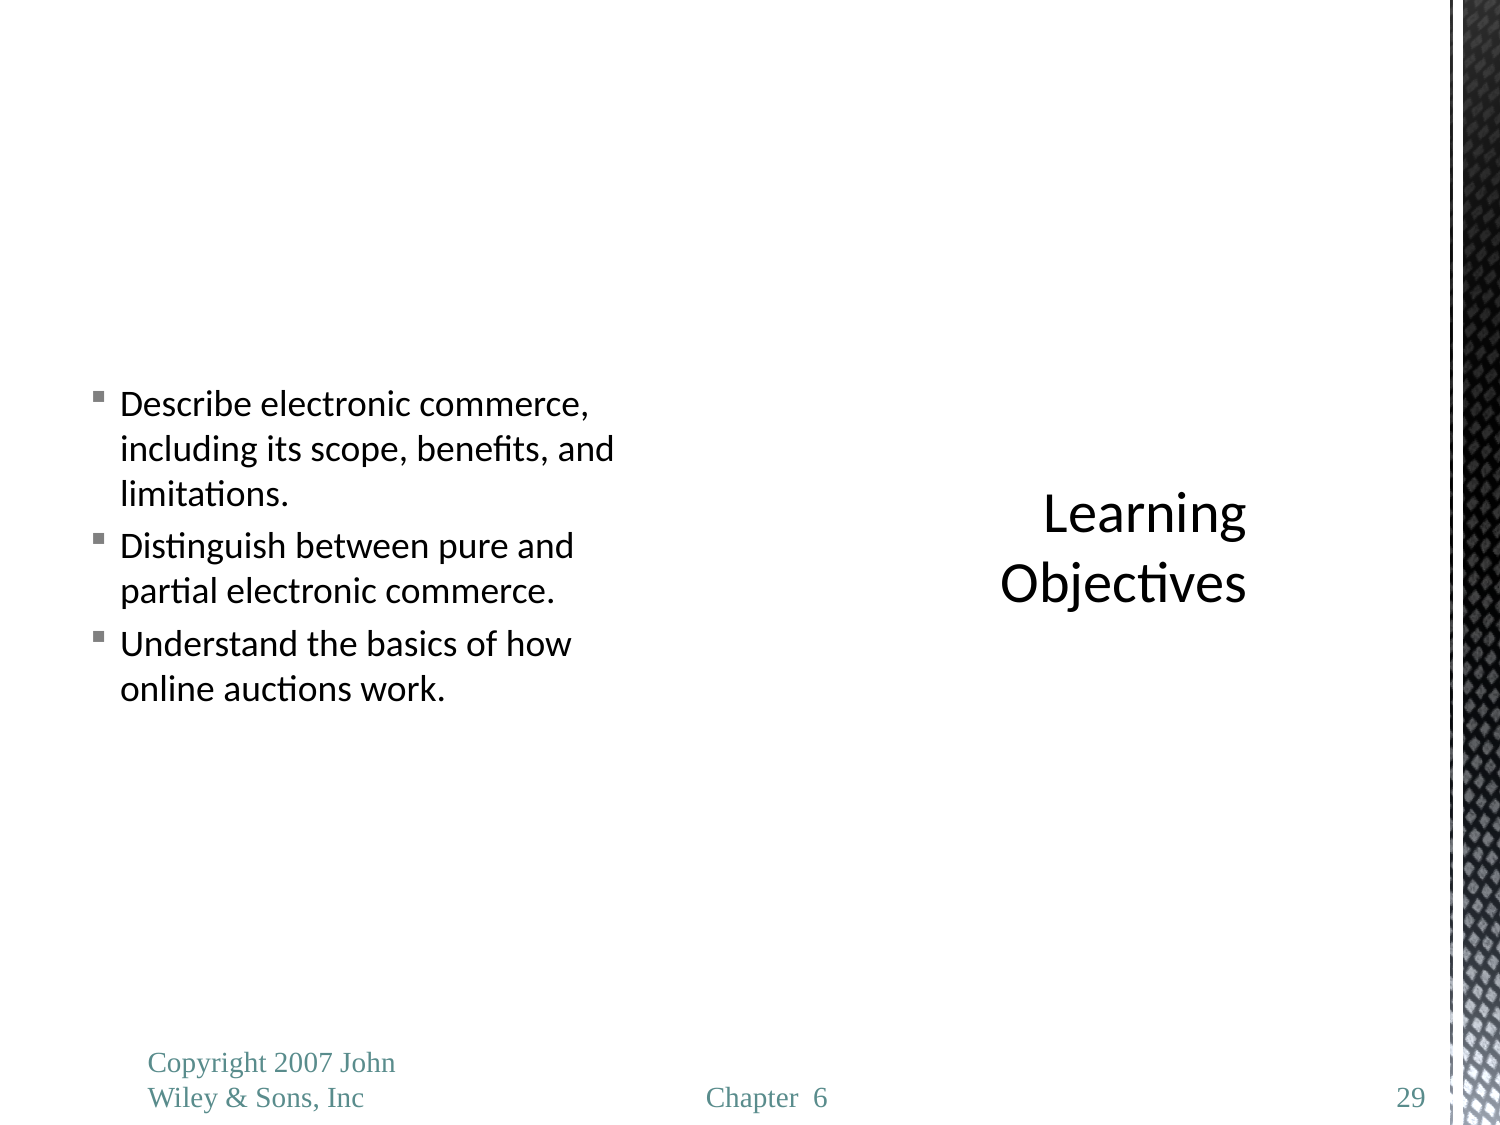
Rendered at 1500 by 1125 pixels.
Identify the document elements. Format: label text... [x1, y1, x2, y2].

list Describe electronic commerce, including its scope, benefits, and limitations. Distinguish between pure and partial electronic commerce. Understand the basics of how online auctions work. [75, 75, 675, 1013]
title Learning Objectives [800, 75, 1263, 1013]
text_box Chapter 6 [513, 1046, 1021, 1121]
text_box 29 [1080, 1046, 1441, 1121]
text_box Copyright 2007 John Wiley & Sons, Inc [132, 1045, 446, 1121]
picture [1447, 0, 1500, 1125]
